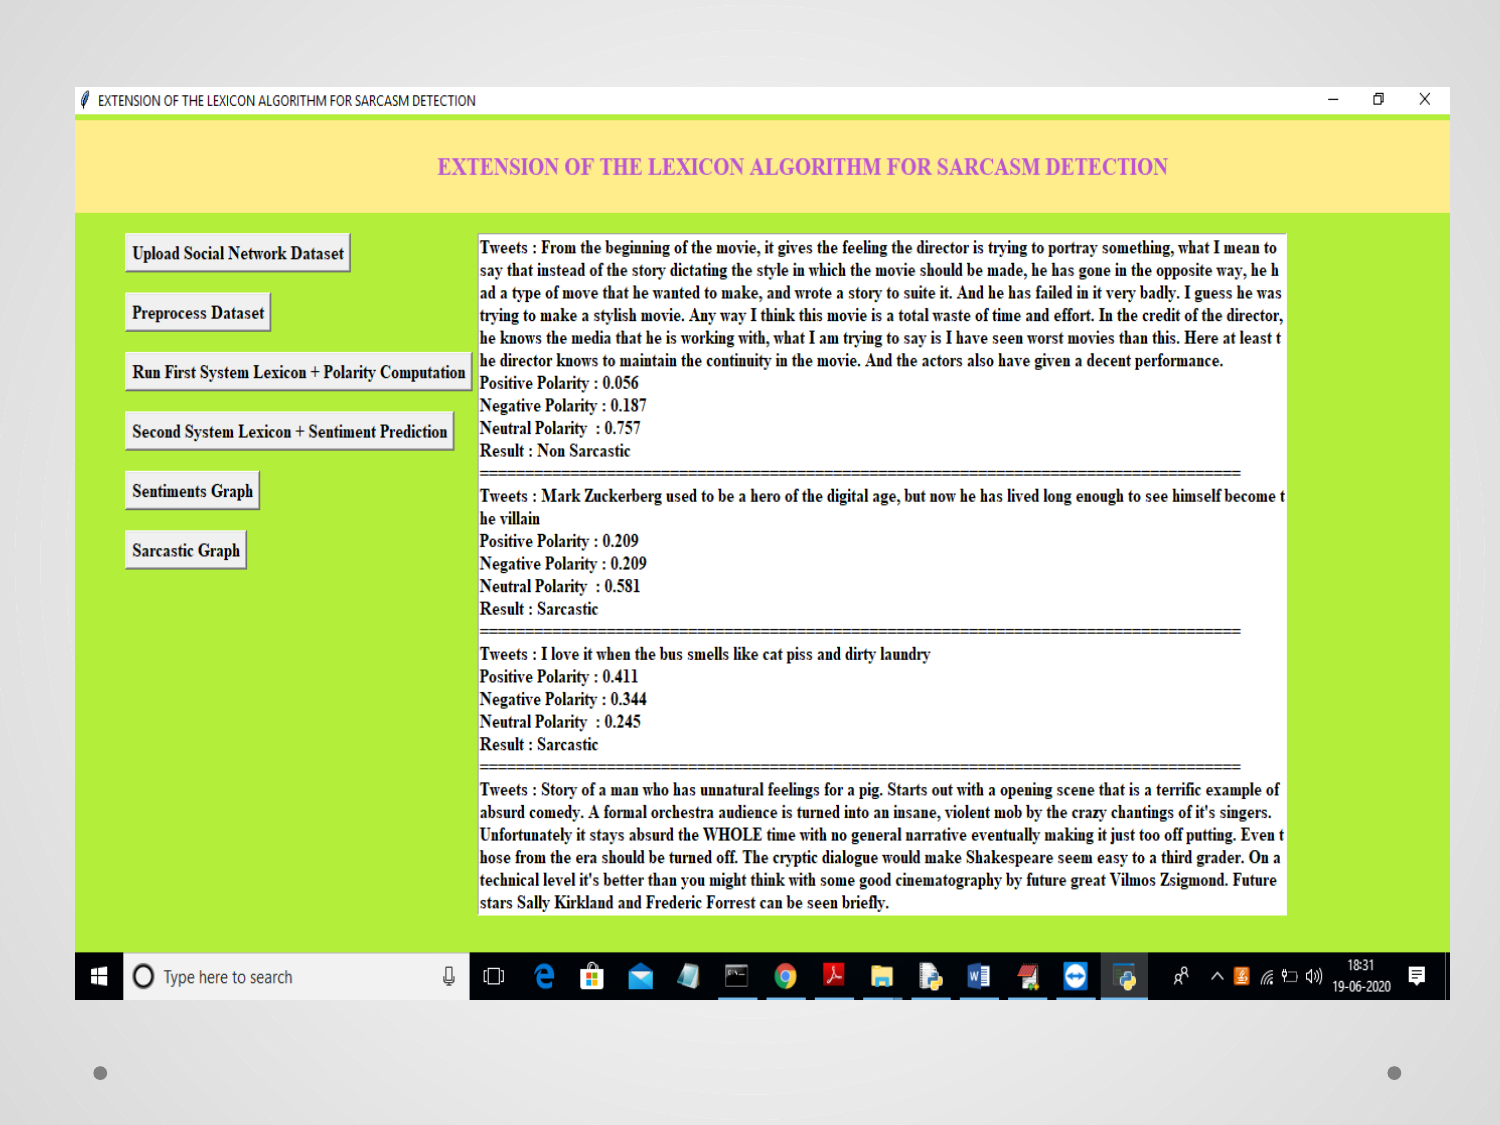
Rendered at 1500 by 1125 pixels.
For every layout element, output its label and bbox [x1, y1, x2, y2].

list [74, 87, 1451, 1001]
